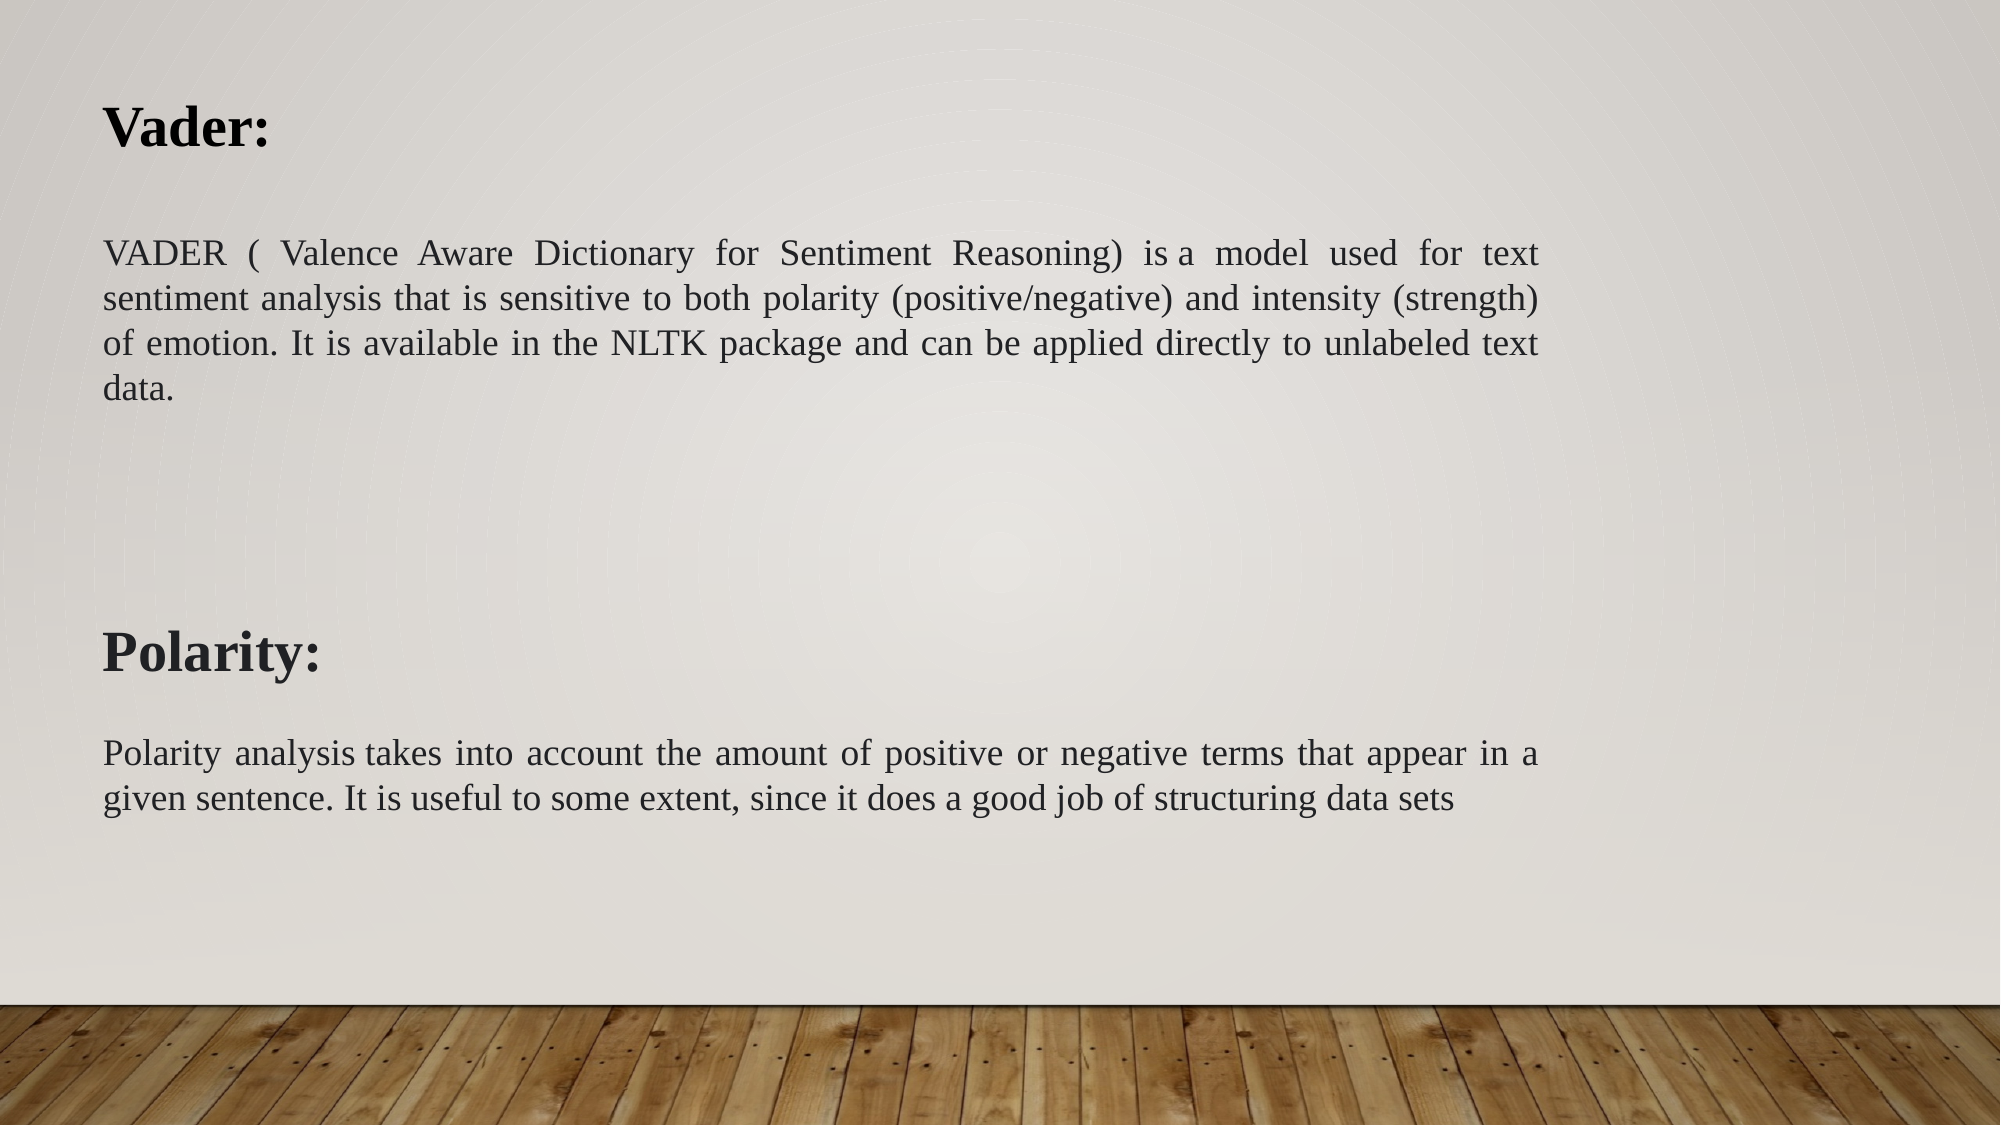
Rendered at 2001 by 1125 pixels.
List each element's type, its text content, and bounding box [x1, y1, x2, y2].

text_box Vader: VADER ( Valence Aware Dictionary for Sentiment Reasoning) is a model used for text sentiment analysis that is sensitive to both polarity (positive/negative) and intensity (strength) of emotion. It is available in the NLTK package and can be applied directly to unlabeled text data. Polarity: Polarity analysis takes into account the amount of positive or negative terms that appear in a given sentence. It is useful to some extent, since it does a good job of structuring data sets [88, 80, 1556, 1006]
picture [0, 1005, 2000, 1125]
